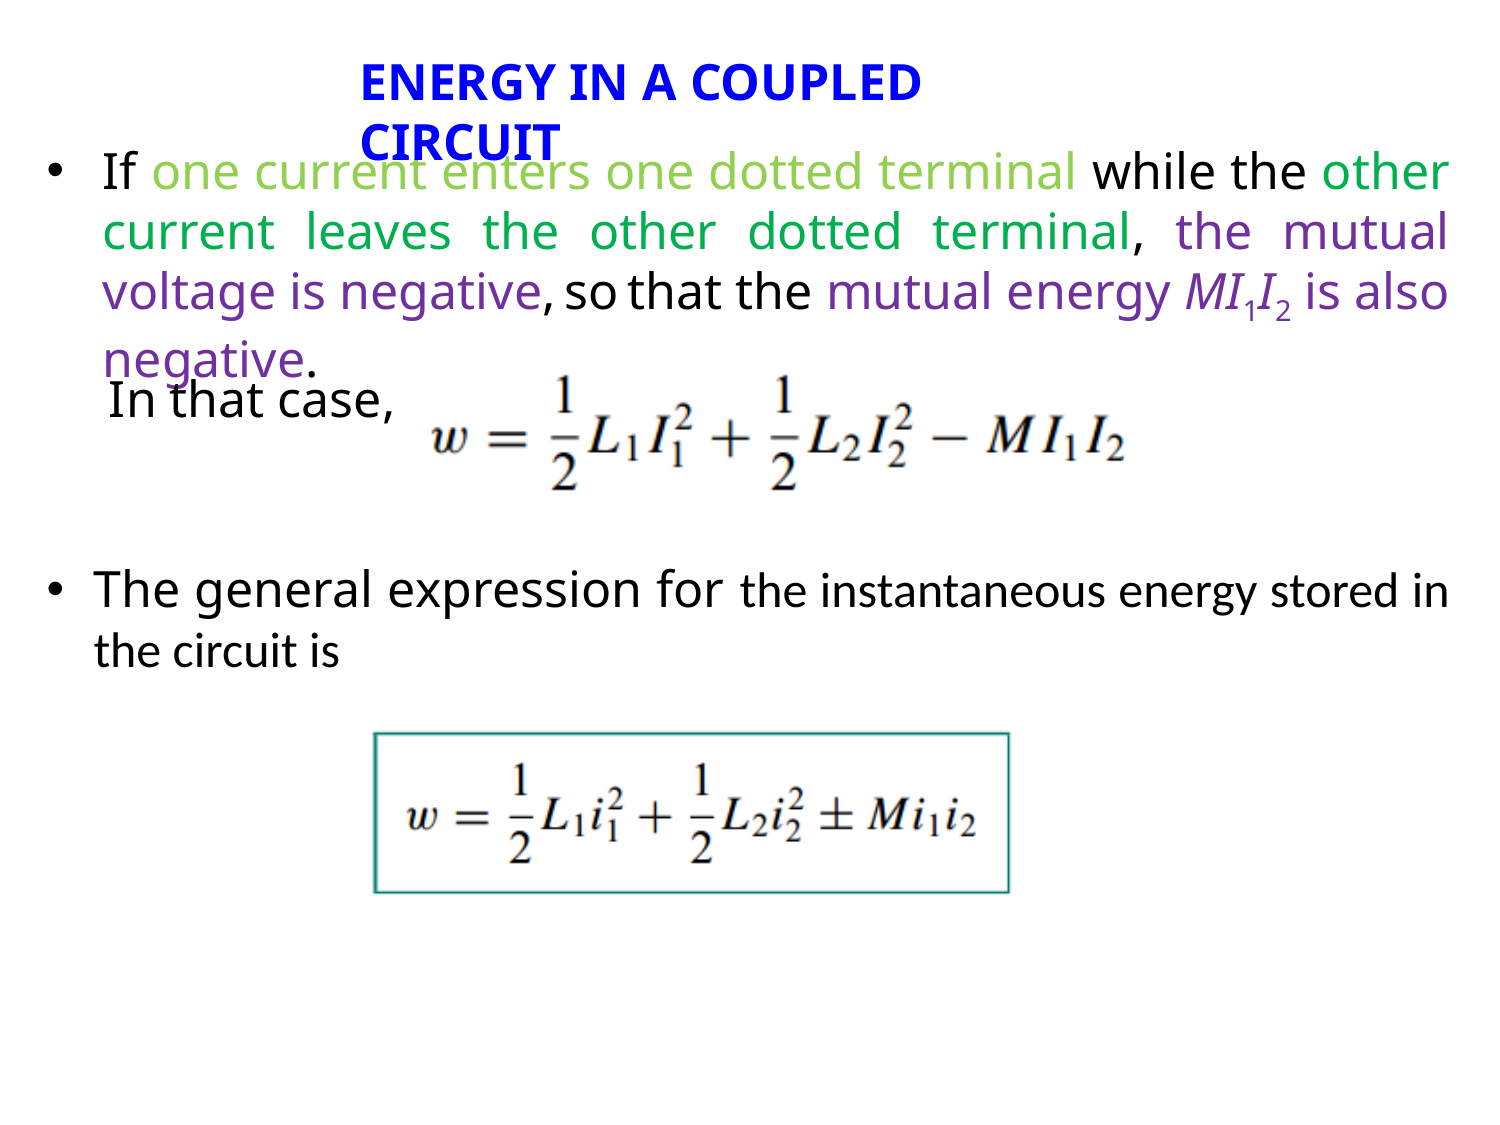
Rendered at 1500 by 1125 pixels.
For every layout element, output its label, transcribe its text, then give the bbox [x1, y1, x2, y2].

text_box ENERGY IN A COUPLED CIRCUIT [344, 43, 1095, 179]
picture [366, 724, 1024, 901]
text_box In that case, [94, 360, 389, 436]
text_box The general expression for the instantaneous energy stored in the circuit is [31, 550, 1465, 686]
text_box If one current enters one dotted terminal while the other current leaves the other dotted terminal, the mutual voltage is negative, so that the mutual energy MI1I2 is also negative. [31, 131, 1465, 395]
picture [389, 359, 1153, 503]
